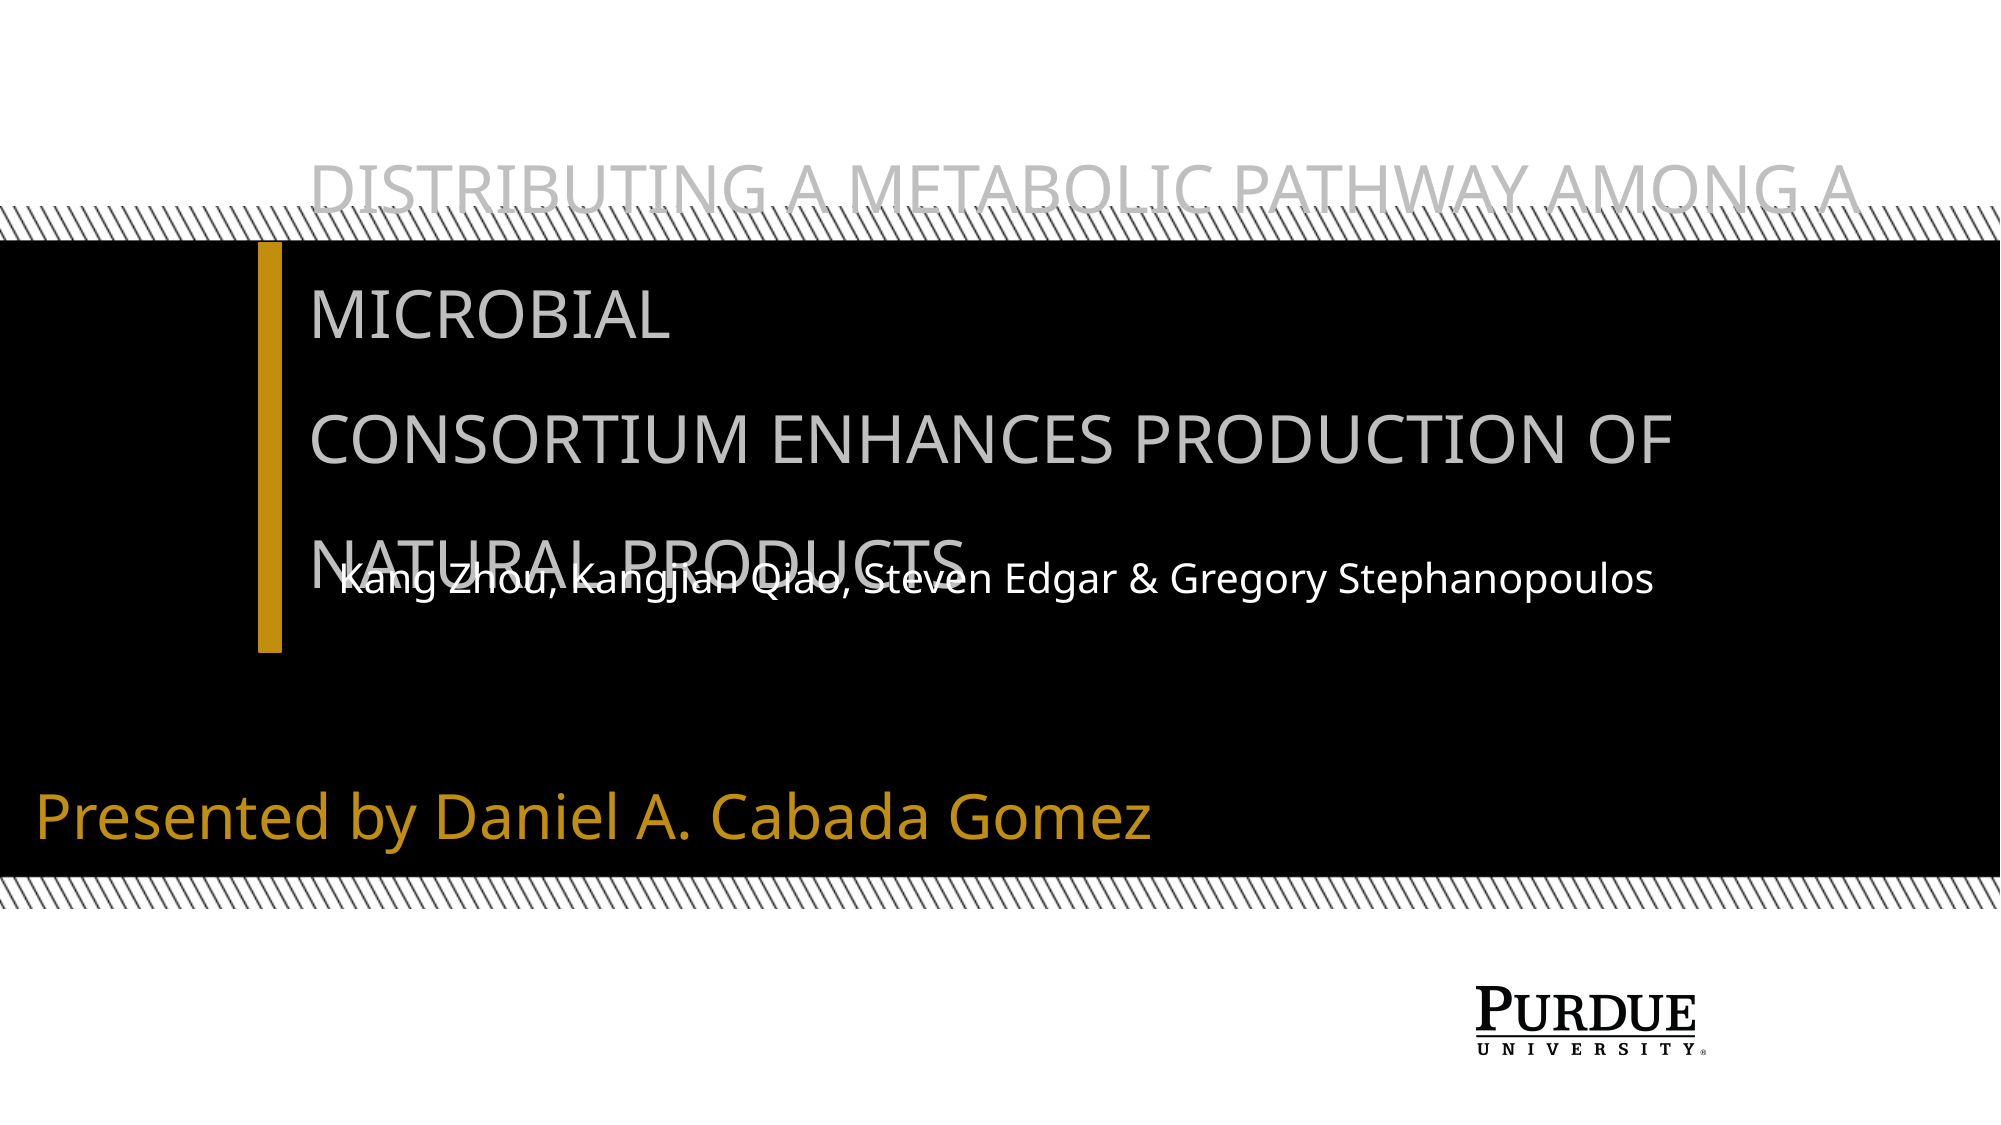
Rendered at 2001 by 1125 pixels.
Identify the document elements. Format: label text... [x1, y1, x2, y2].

text_box Kang Zhou, Kangjian Qiao, Steven Edgar & Gregory Stephanopoulos [338, 552, 1718, 640]
list Presented by Daniel A. Cabada Gomez [34, 776, 1414, 865]
picture [1474, 984, 1708, 1057]
title Distributing a metabolic pathway among a microbial consortium enhances production of natural products [308, 200, 1922, 504]
